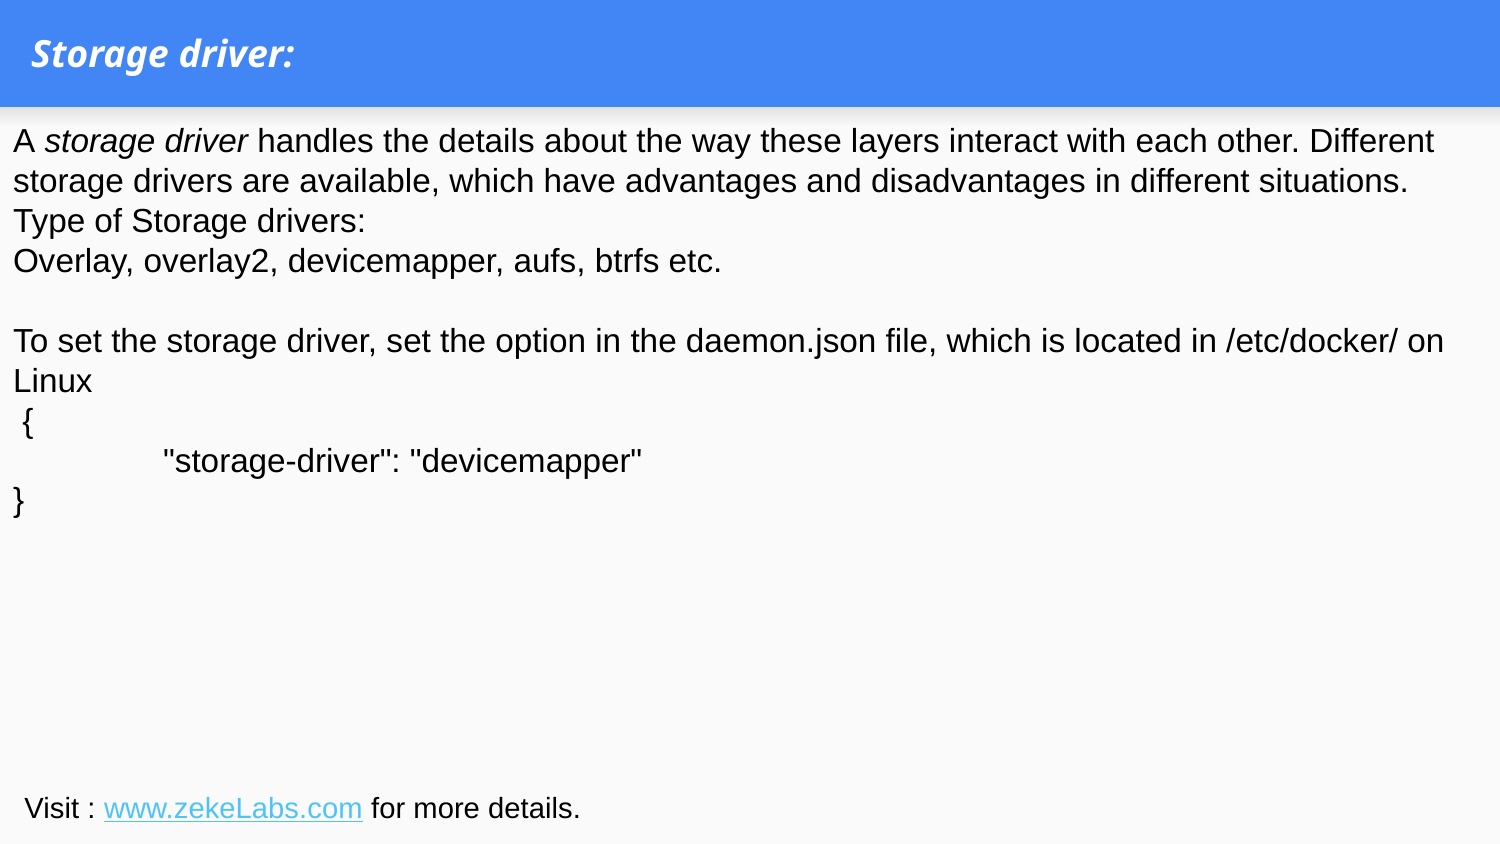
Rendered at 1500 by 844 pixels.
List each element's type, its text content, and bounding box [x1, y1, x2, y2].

text_box A storage driver handles the details about the way these layers interact with each other. Different storage drivers are available, which have advantages and disadvantages in different situations. Type of Storage drivers: Overlay, overlay2, devicemapper, aufs, btrfs etc. To set the storage driver, set the option in the daemon.json file, which is located in /etc/docker/ on Linux { "storage-driver": "devicemapper" } [0, 104, 1478, 817]
title Storage driver: [16, 2, 1464, 102]
text_box Visit : www.zekeLabs.com for more details. [9, 770, 1385, 844]
